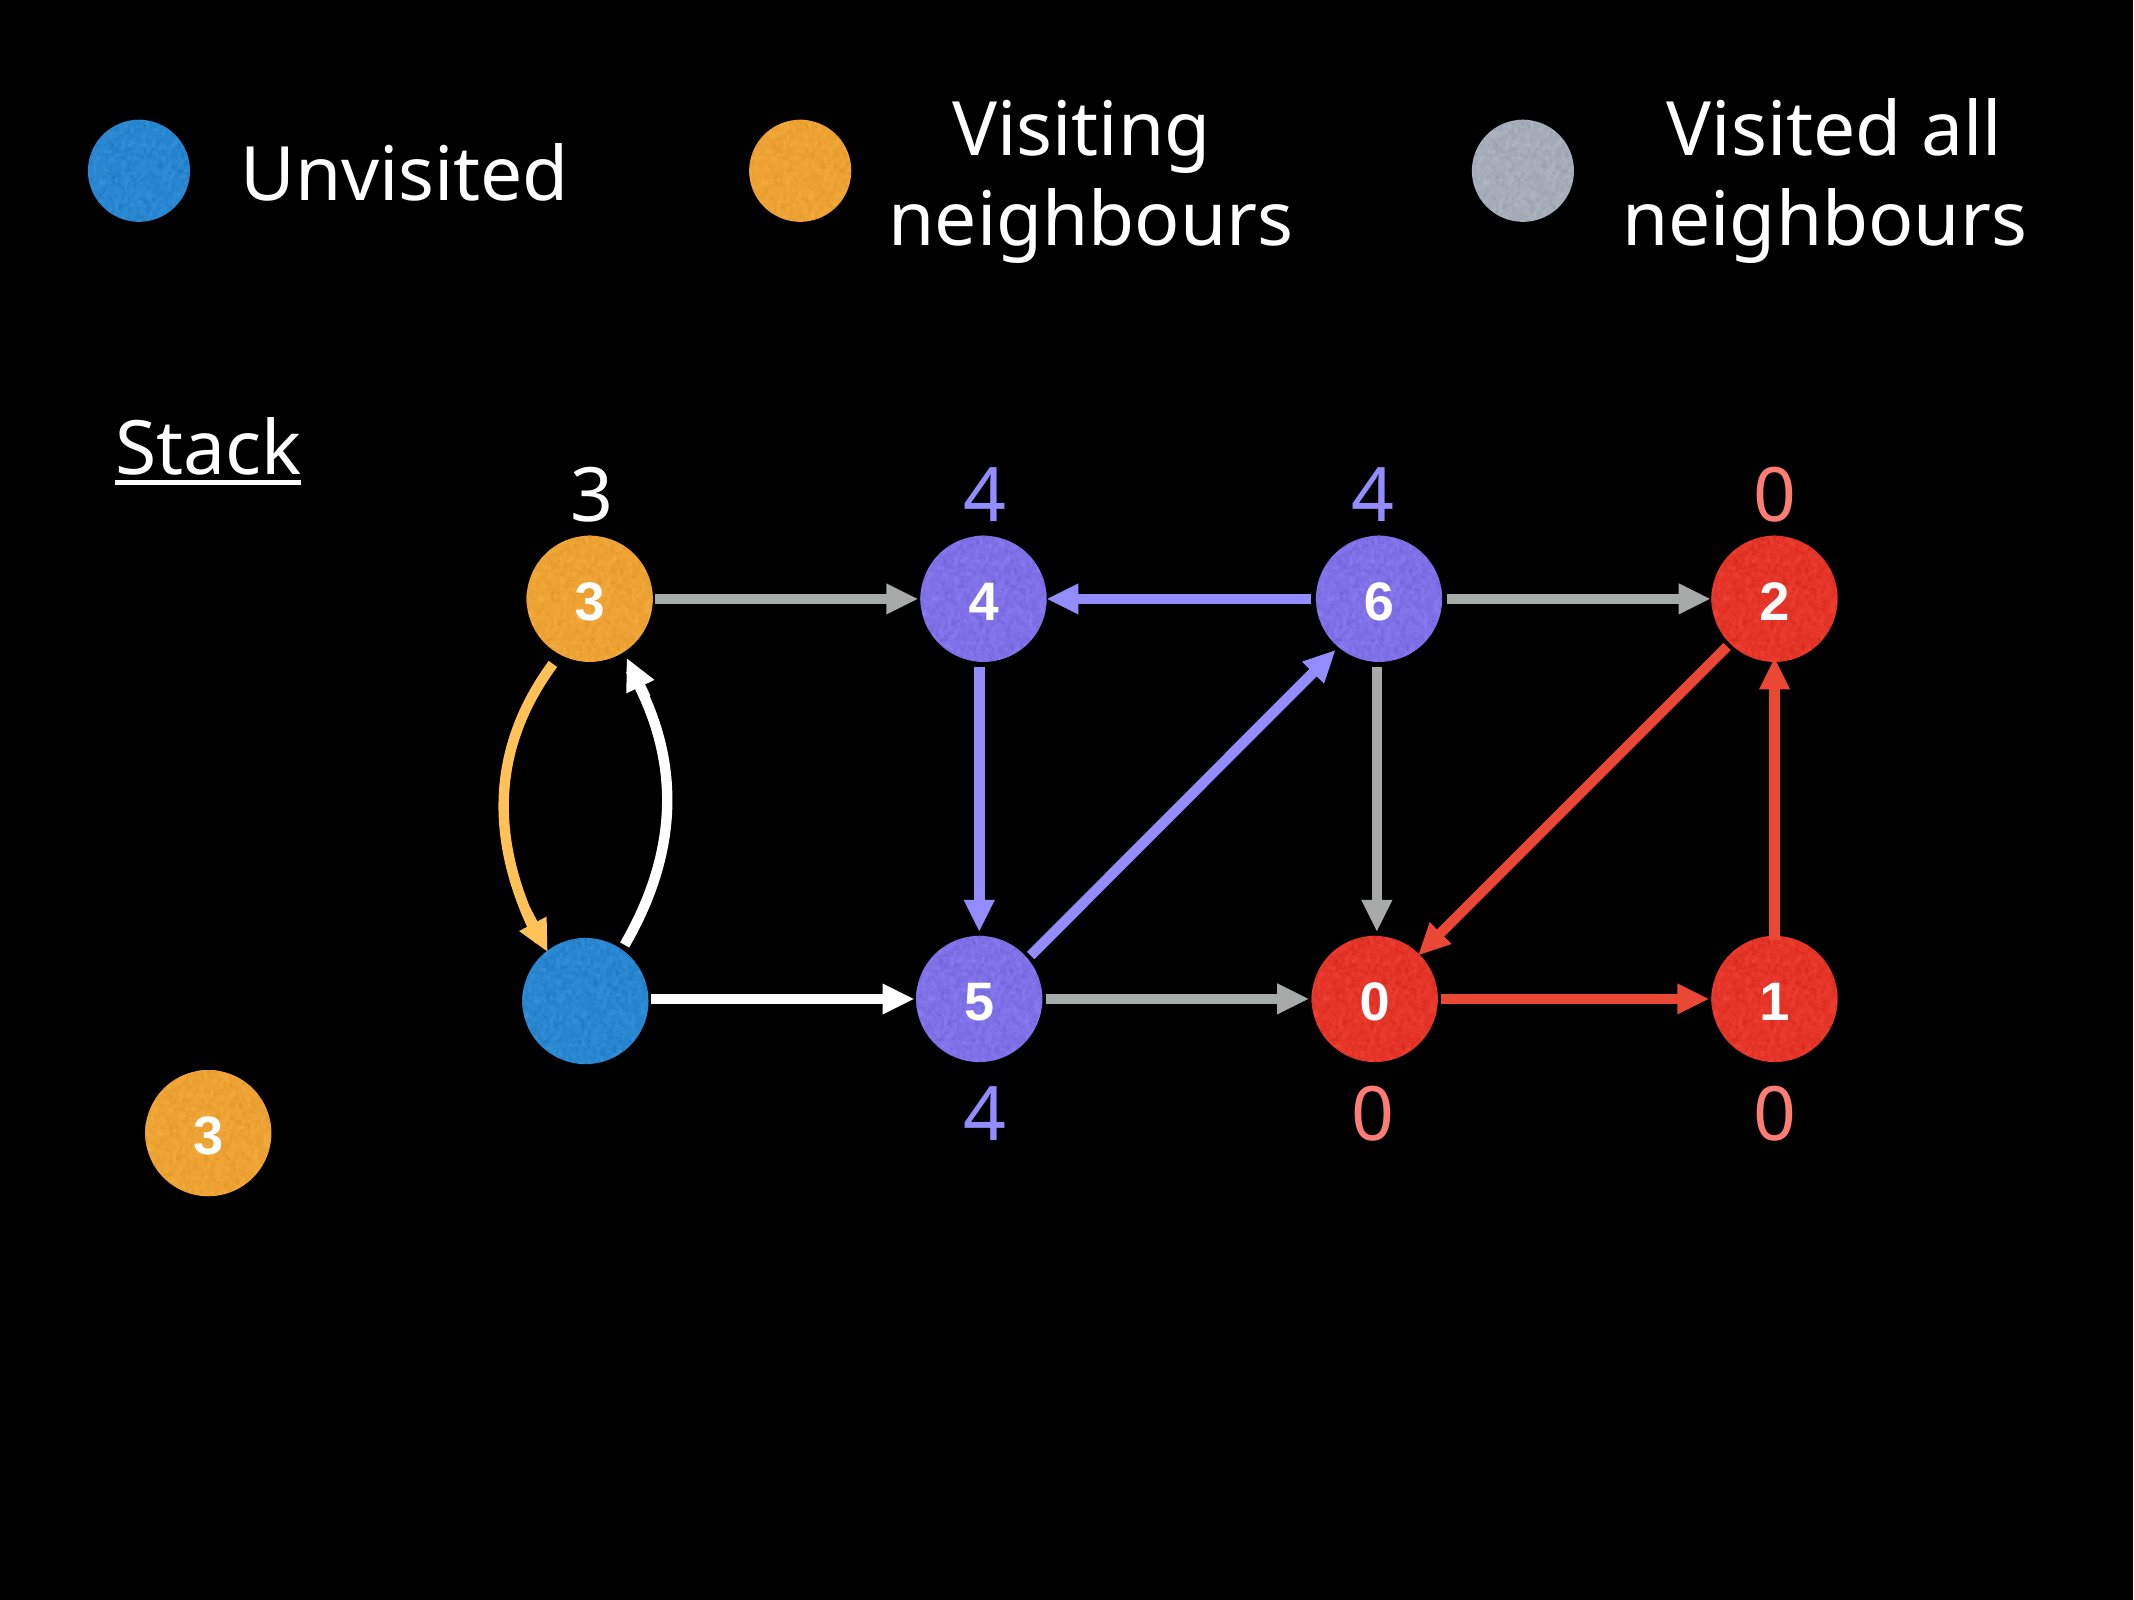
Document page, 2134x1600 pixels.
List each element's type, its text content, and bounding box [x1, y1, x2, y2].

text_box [503, 535, 1838, 1065]
text_box 0 [1745, 438, 1805, 535]
text_box [87, 119, 191, 222]
text_box [1471, 119, 1574, 222]
text_box Visiting neighbours [822, 72, 1340, 270]
text_box 3 [561, 438, 622, 535]
text_box 4 [955, 438, 1016, 535]
text_box Unvisited [231, 117, 578, 225]
text_box Stack [106, 391, 310, 498]
text_box 0 [1342, 1065, 1403, 1164]
text_box 4 [1342, 438, 1403, 535]
text_box 3 [145, 1070, 272, 1197]
text_box 4 [955, 1065, 1016, 1164]
text_box 0 [1745, 1065, 1805, 1164]
text_box [749, 119, 822, 222]
text_box Visited all neighbours [1613, 72, 2056, 270]
